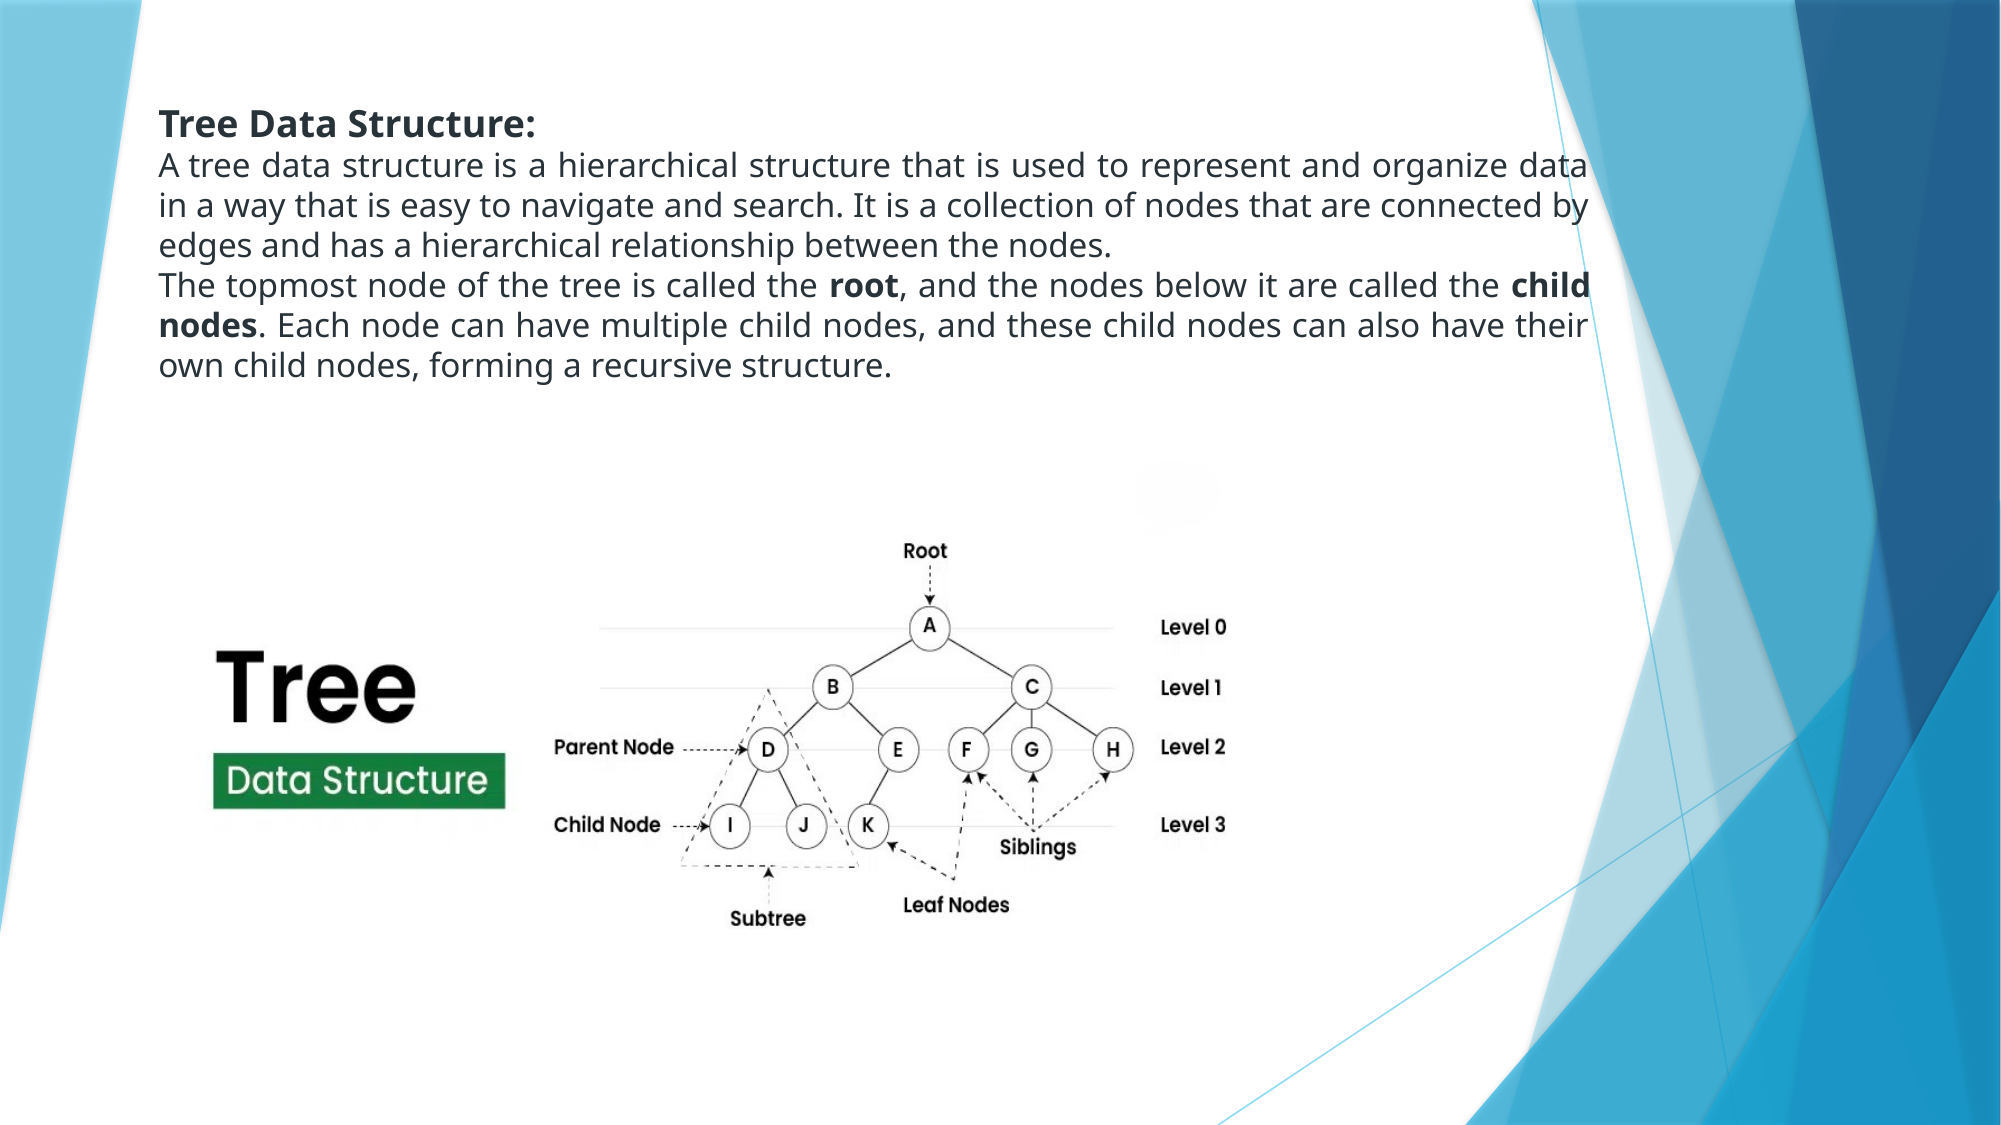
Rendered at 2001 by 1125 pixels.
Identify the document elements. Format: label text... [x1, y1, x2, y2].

picture [143, 435, 1263, 1016]
text_box Tree Data Structure: A tree data structure is a hierarchical structure that is used to represent and organize data in a way that is easy to navigate and search. It is a collection of nodes that are connected by edges and has a hierarchical relationship between the nodes. The topmost node of the tree is called the root, and the nodes below it are called the child nodes. Each node can have multiple child nodes, and these child nodes can also have their own child nodes, forming a recursive structure. [143, 92, 1607, 392]
